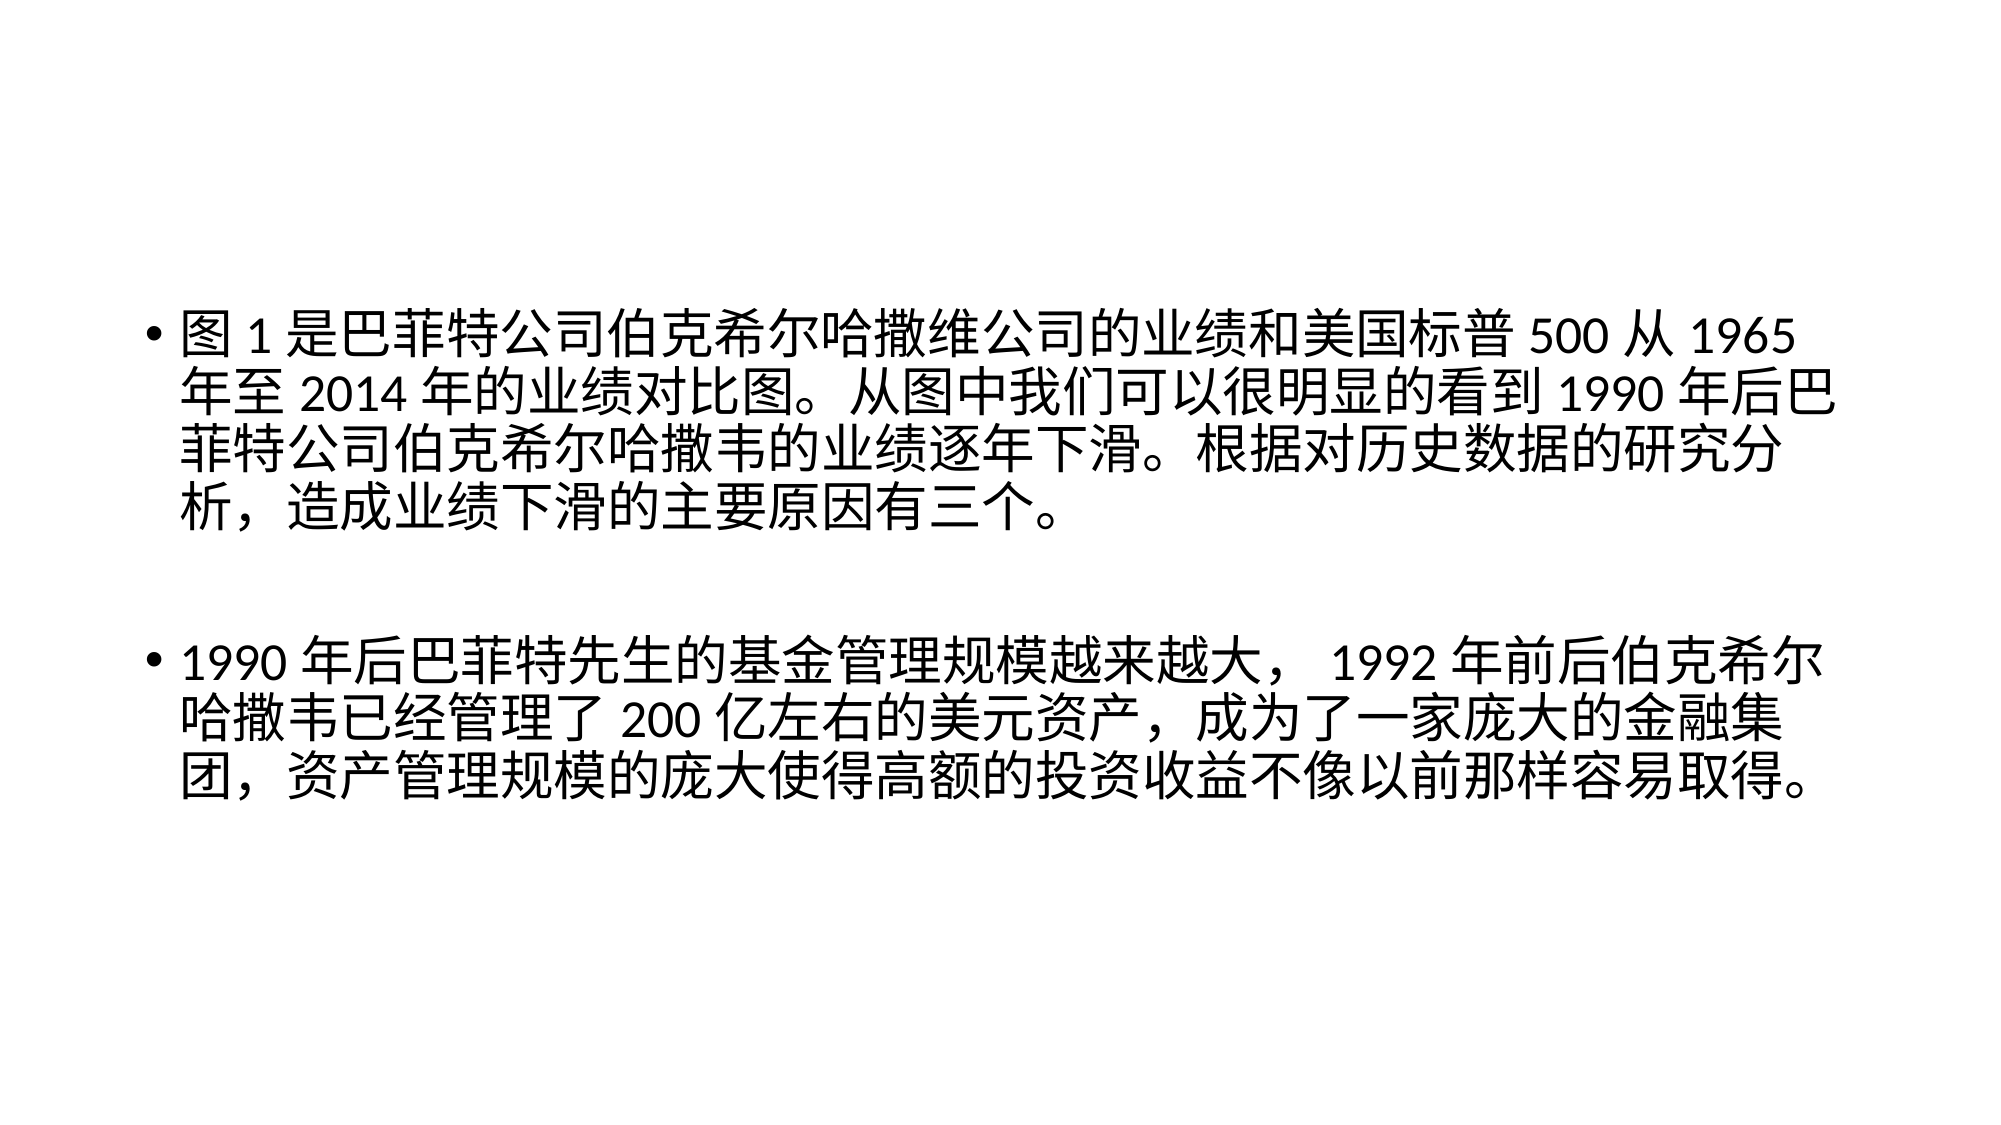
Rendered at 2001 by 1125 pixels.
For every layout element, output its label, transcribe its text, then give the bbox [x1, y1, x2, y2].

list 图1是巴菲特公司伯克希尔哈撒维公司的业绩和美国标普500从1965年至2014年的业绩对比图。从图中我们可以很明显的看到1990年后巴菲特公司伯克希尔哈撒韦的业绩逐年下滑。根据对历史数据的研究分析，造成业绩下滑的主要原因有三个。 1990年后巴菲特先生的基金管理规模越来越大，1992年前后伯克希尔哈撒韦已经管理了200亿左右的美元资产，成为了一家庞大的金融集团，资产管理规模的庞大使得高额的投资收益不像以前那样容易取得。 [136, 298, 1863, 1014]
